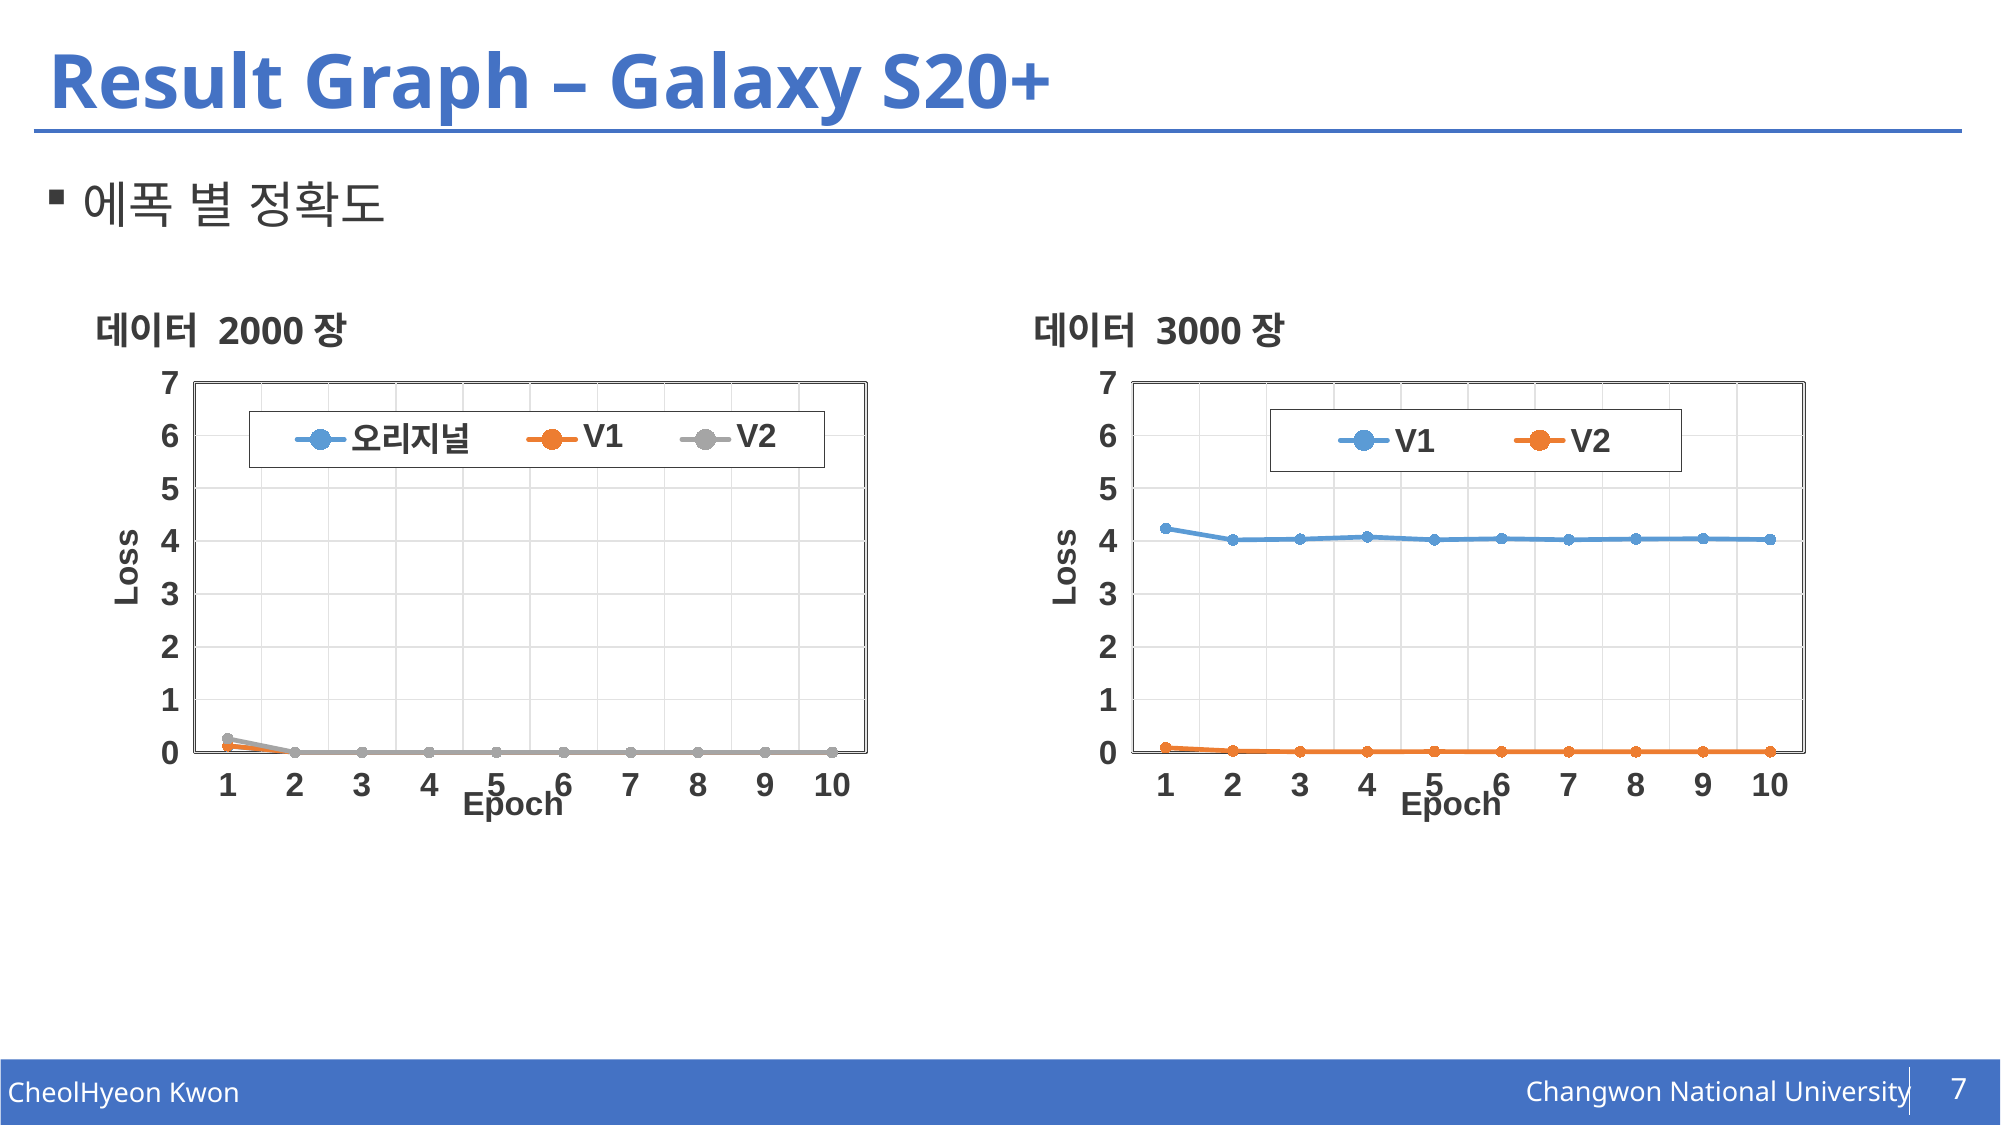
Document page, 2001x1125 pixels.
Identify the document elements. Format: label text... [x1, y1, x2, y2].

list 에폭 별 정확도 [30, 142, 1959, 987]
slide_number 7 [1922, 1060, 1996, 1121]
chart [80, 358, 908, 832]
text_box 데이터 2000장 [80, 299, 551, 358]
title Result Graph – Galaxy S20+ [33, 27, 1963, 143]
text_box 데이터 3000장 [1018, 299, 1489, 358]
chart [1018, 358, 1846, 832]
